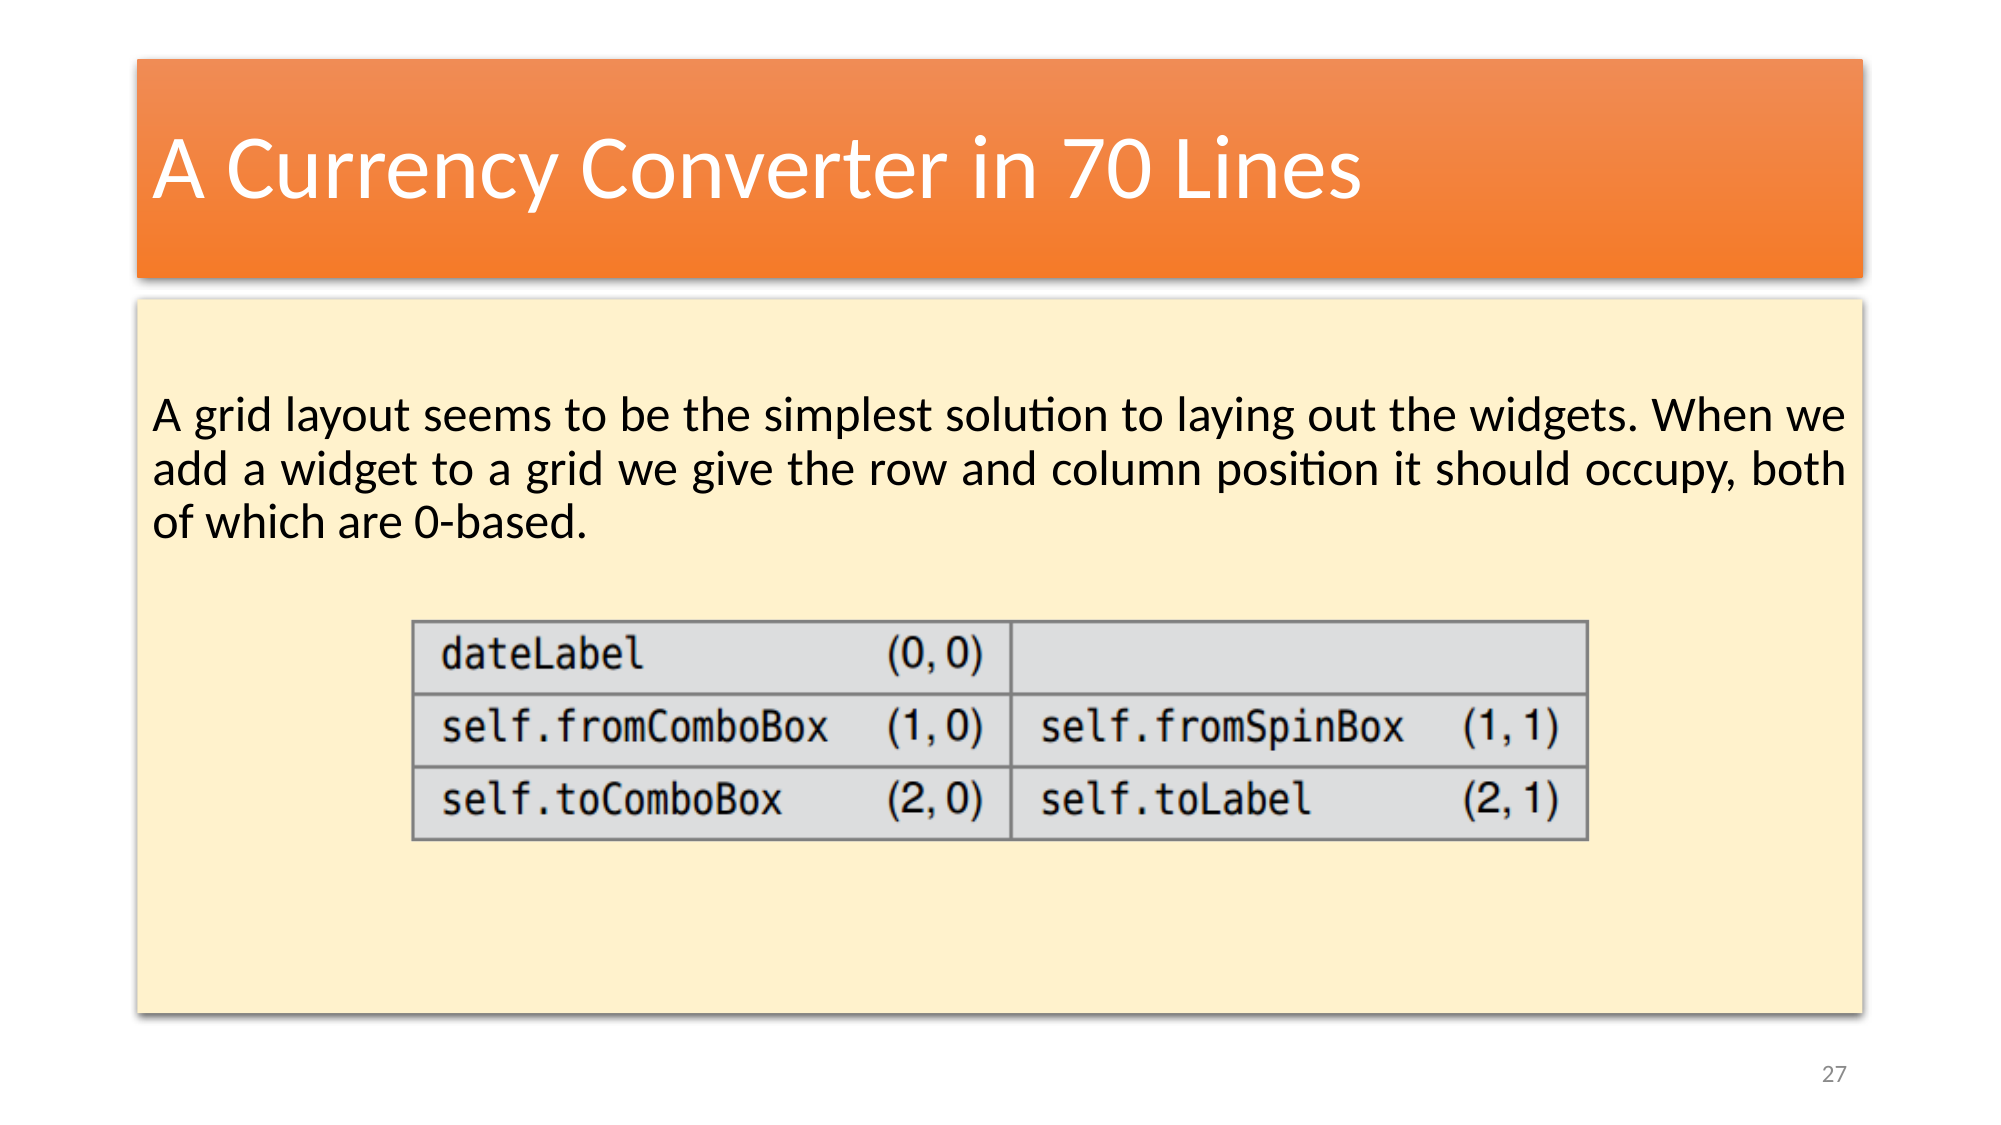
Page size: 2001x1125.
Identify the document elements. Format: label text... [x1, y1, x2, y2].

picture [383, 599, 1617, 856]
slide_number 27 [1412, 1042, 1863, 1103]
title A Currency Converter in 70 Lines [137, 59, 1863, 278]
list A grid layout seems to be the simplest solution to laying out the widgets. When we add a widget to a grid we give the row and column position it should occupy, both of which are 0-based. [137, 299, 1863, 1014]
